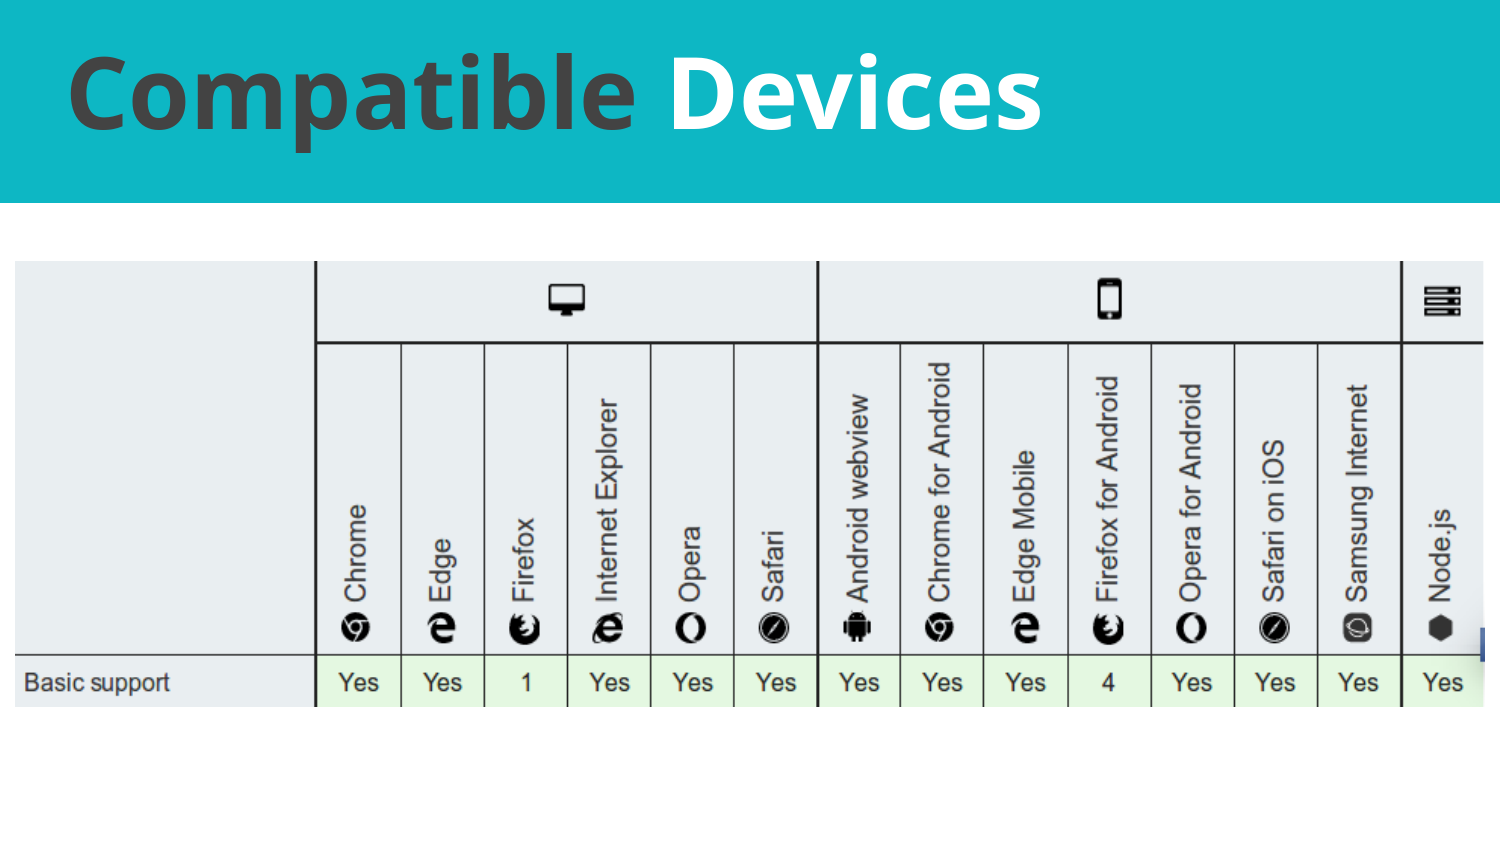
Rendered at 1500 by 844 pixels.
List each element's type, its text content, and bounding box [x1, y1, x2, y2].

picture [15, 261, 1485, 707]
text_box Compatible Devices [50, 0, 1266, 180]
text_box [0, 203, 1500, 844]
